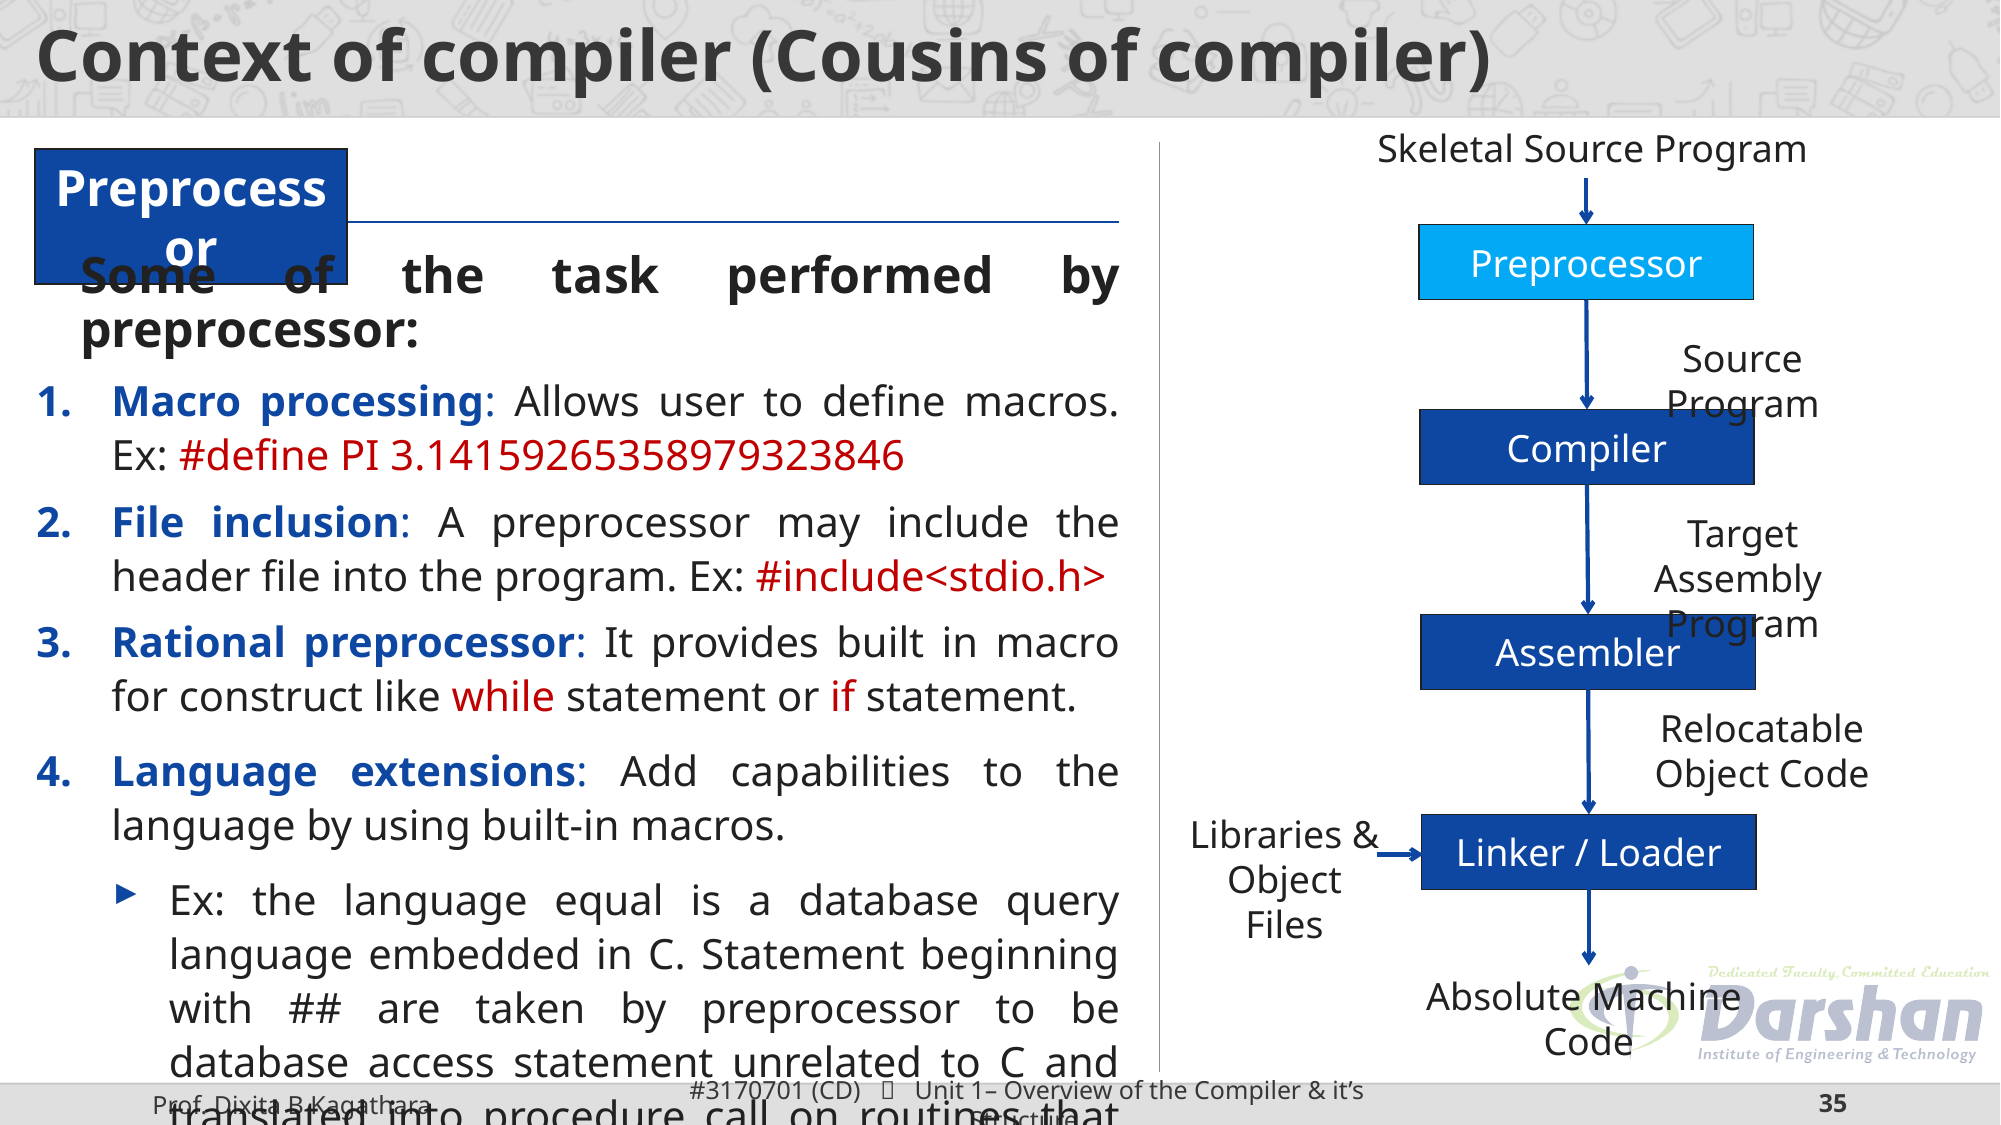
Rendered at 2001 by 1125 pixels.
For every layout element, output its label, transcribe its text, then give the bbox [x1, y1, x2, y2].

text_box Source Program [1607, 327, 1878, 433]
text_box Relocatable Object Code [1595, 698, 1929, 803]
text_box Linker / Loader [1421, 814, 1757, 890]
text_box Preprocessor [1419, 224, 1754, 300]
text_box Preprocessor [34, 148, 348, 243]
text_box Absolute Machine Code [1384, 965, 1794, 1071]
text_box Libraries & Object Files [1172, 804, 1397, 954]
text_box Assembler [1420, 614, 1756, 690]
text_box Some of the task performed by preprocessor: Macro processing: Allows user to define macros. Ex: #define PI 3.14159265358979323846 File inclusion: A preprocessor may include the header file into the program. Ex: #include<stdio.h> Rational preprocessor: It provides built in macro for construct like while statement or if statement. Language extensions: Add capabilities to the language by using built-in macros. Ex: the language equal is a database query language embedded in C. Statement beginning with ## are taken by preprocessor to be database access statement unrelated to C and translated into procedure call on routines that perform the database access. [21, 243, 1136, 1072]
text_box Compiler [1419, 409, 1755, 485]
text_box Skeletal Source Program [1302, 117, 1883, 178]
title Context of compiler (Cousins of compiler) [0, 0, 2000, 117]
list [21, 141, 1159, 1059]
list [1160, 141, 1587, 1059]
list [1588, 141, 1979, 1059]
text_box Target Assembly Program [1595, 502, 1891, 653]
